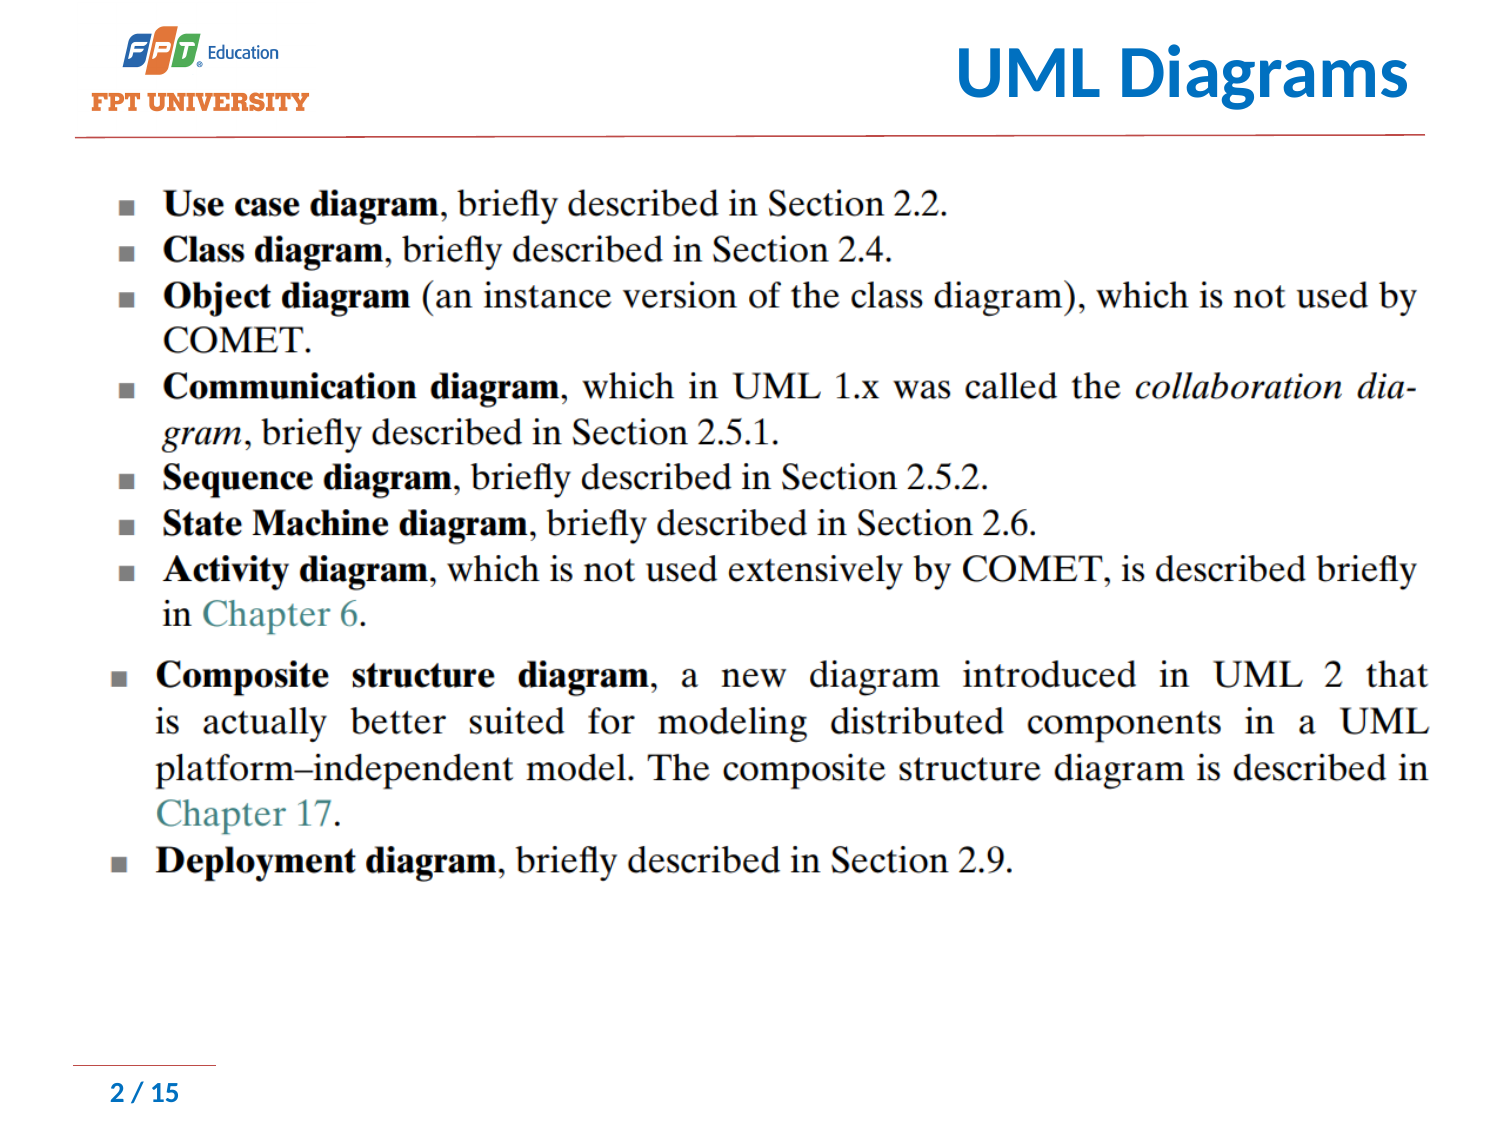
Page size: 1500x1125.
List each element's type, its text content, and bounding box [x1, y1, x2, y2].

title UML Diagrams [315, 0, 1425, 135]
picture [77, 2, 315, 133]
picture [88, 172, 1444, 894]
